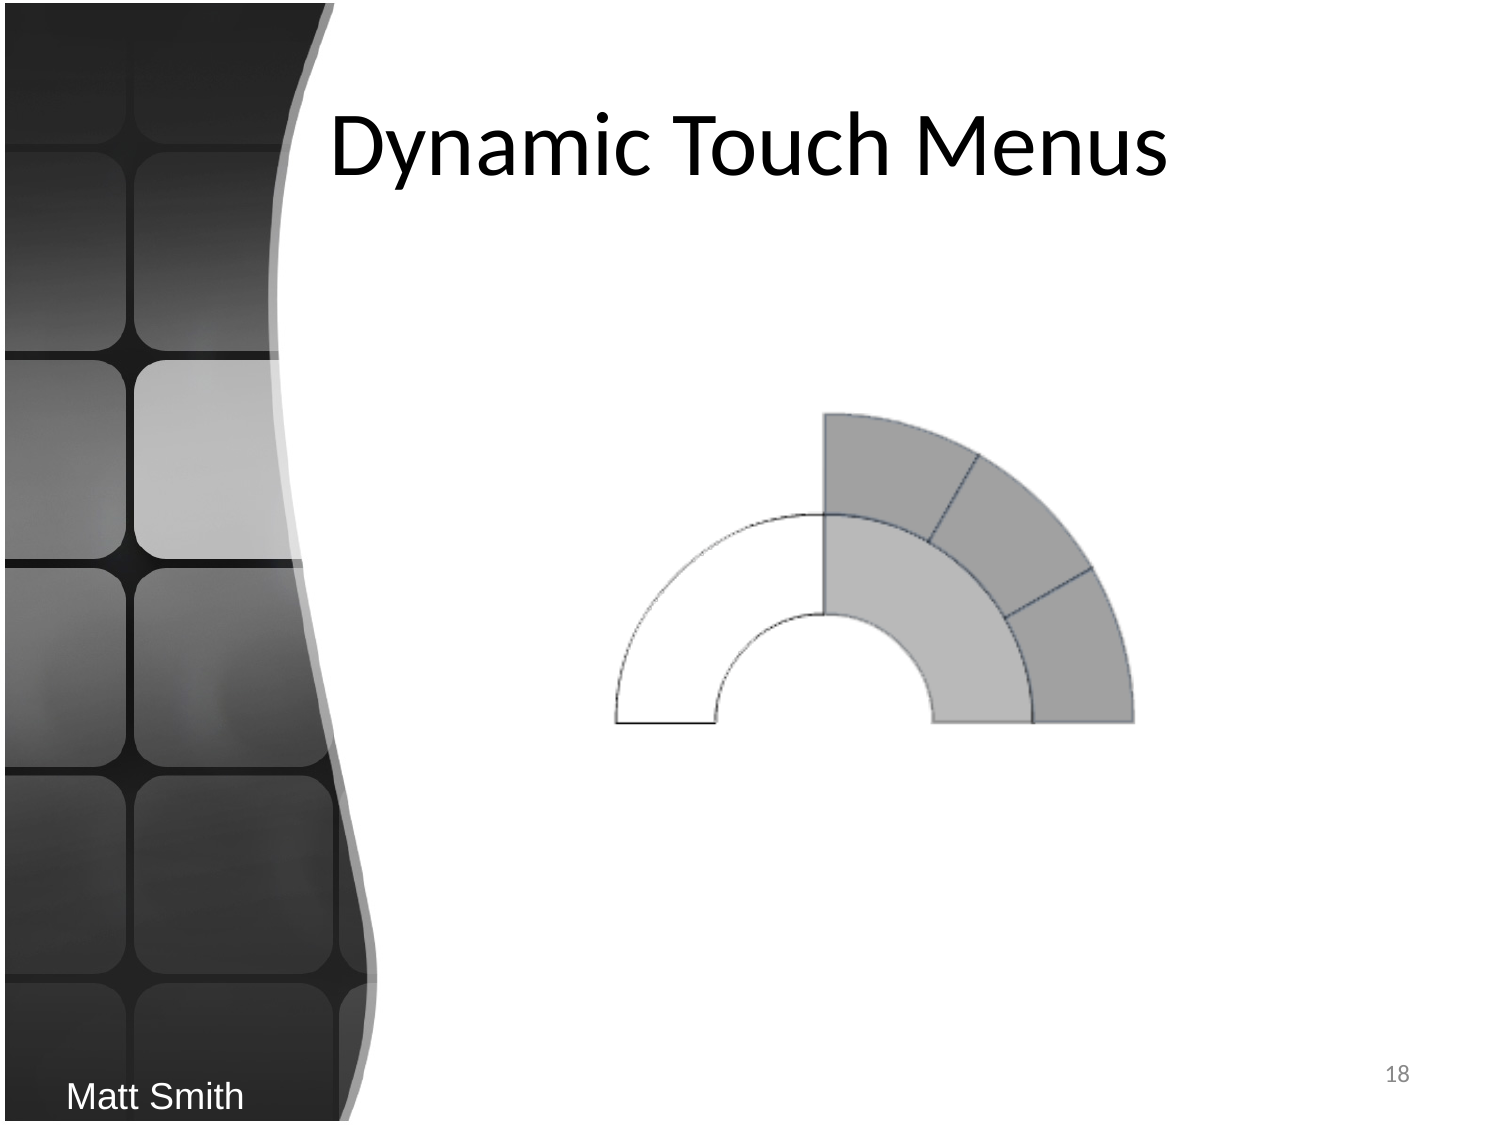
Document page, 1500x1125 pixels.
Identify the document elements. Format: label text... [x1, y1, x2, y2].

title Dynamic Touch Menus [74, 44, 1426, 233]
text_box Matt Smith [51, 1064, 261, 1125]
picture [0, 0, 1500, 1125]
slide_number 18 [1074, 1042, 1425, 1103]
